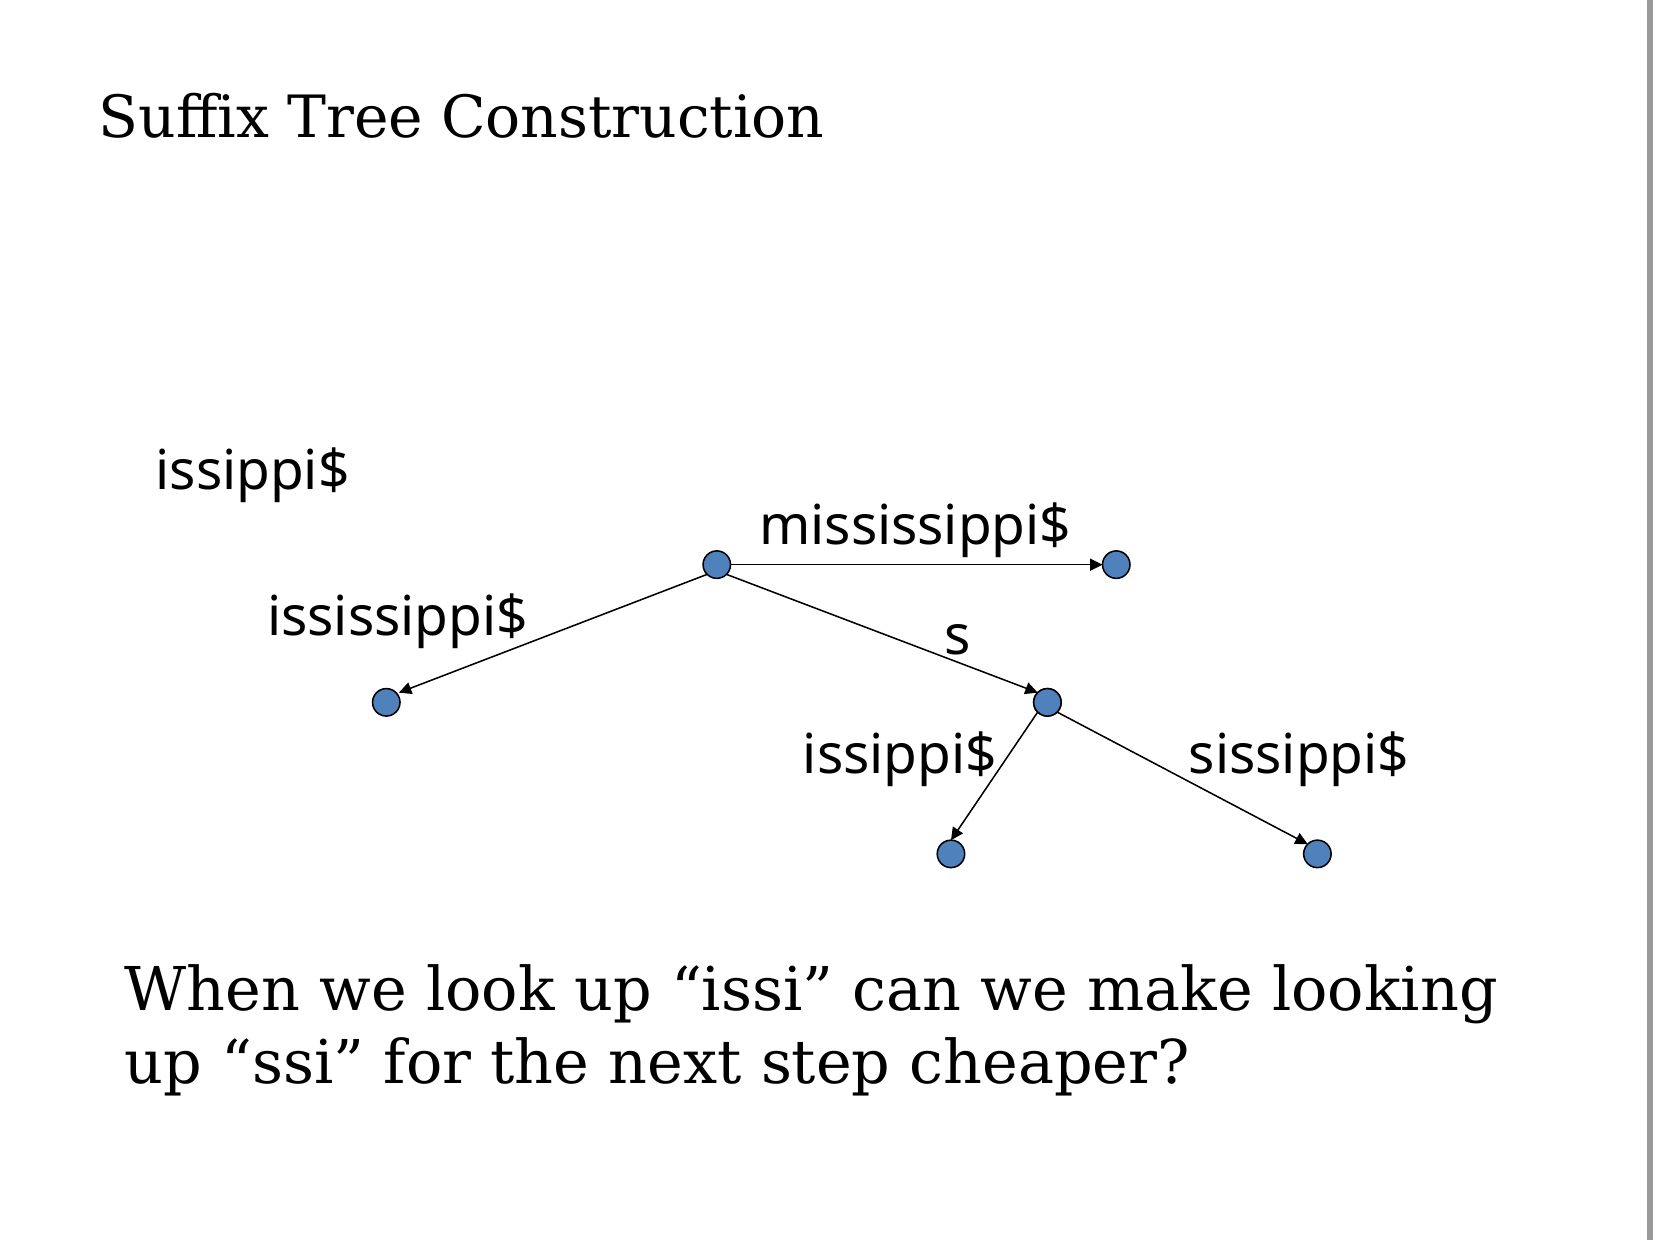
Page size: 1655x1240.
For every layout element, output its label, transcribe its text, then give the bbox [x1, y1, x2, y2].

text_box [1303, 840, 1332, 868]
text_box issippi$ [140, 426, 365, 508]
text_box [398, 574, 708, 693]
list When we look up “issi” can we make looking up “ssi” for the next step cheaper? [124, 950, 1530, 1097]
text_box [372, 688, 401, 717]
text_box mississippi$ [744, 482, 1087, 563]
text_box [726, 574, 1038, 693]
title Suffix Tree Construction [98, 79, 1556, 151]
text_box sissippi$ [1302, 710, 1425, 792]
text_box ississippi$ [252, 573, 398, 654]
text_box [1033, 688, 1062, 717]
text_box [937, 841, 965, 868]
text_box [1102, 550, 1131, 579]
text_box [950, 711, 1038, 841]
text_box [703, 550, 731, 579]
text_box issippi$ [788, 710, 954, 792]
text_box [1056, 711, 1308, 845]
